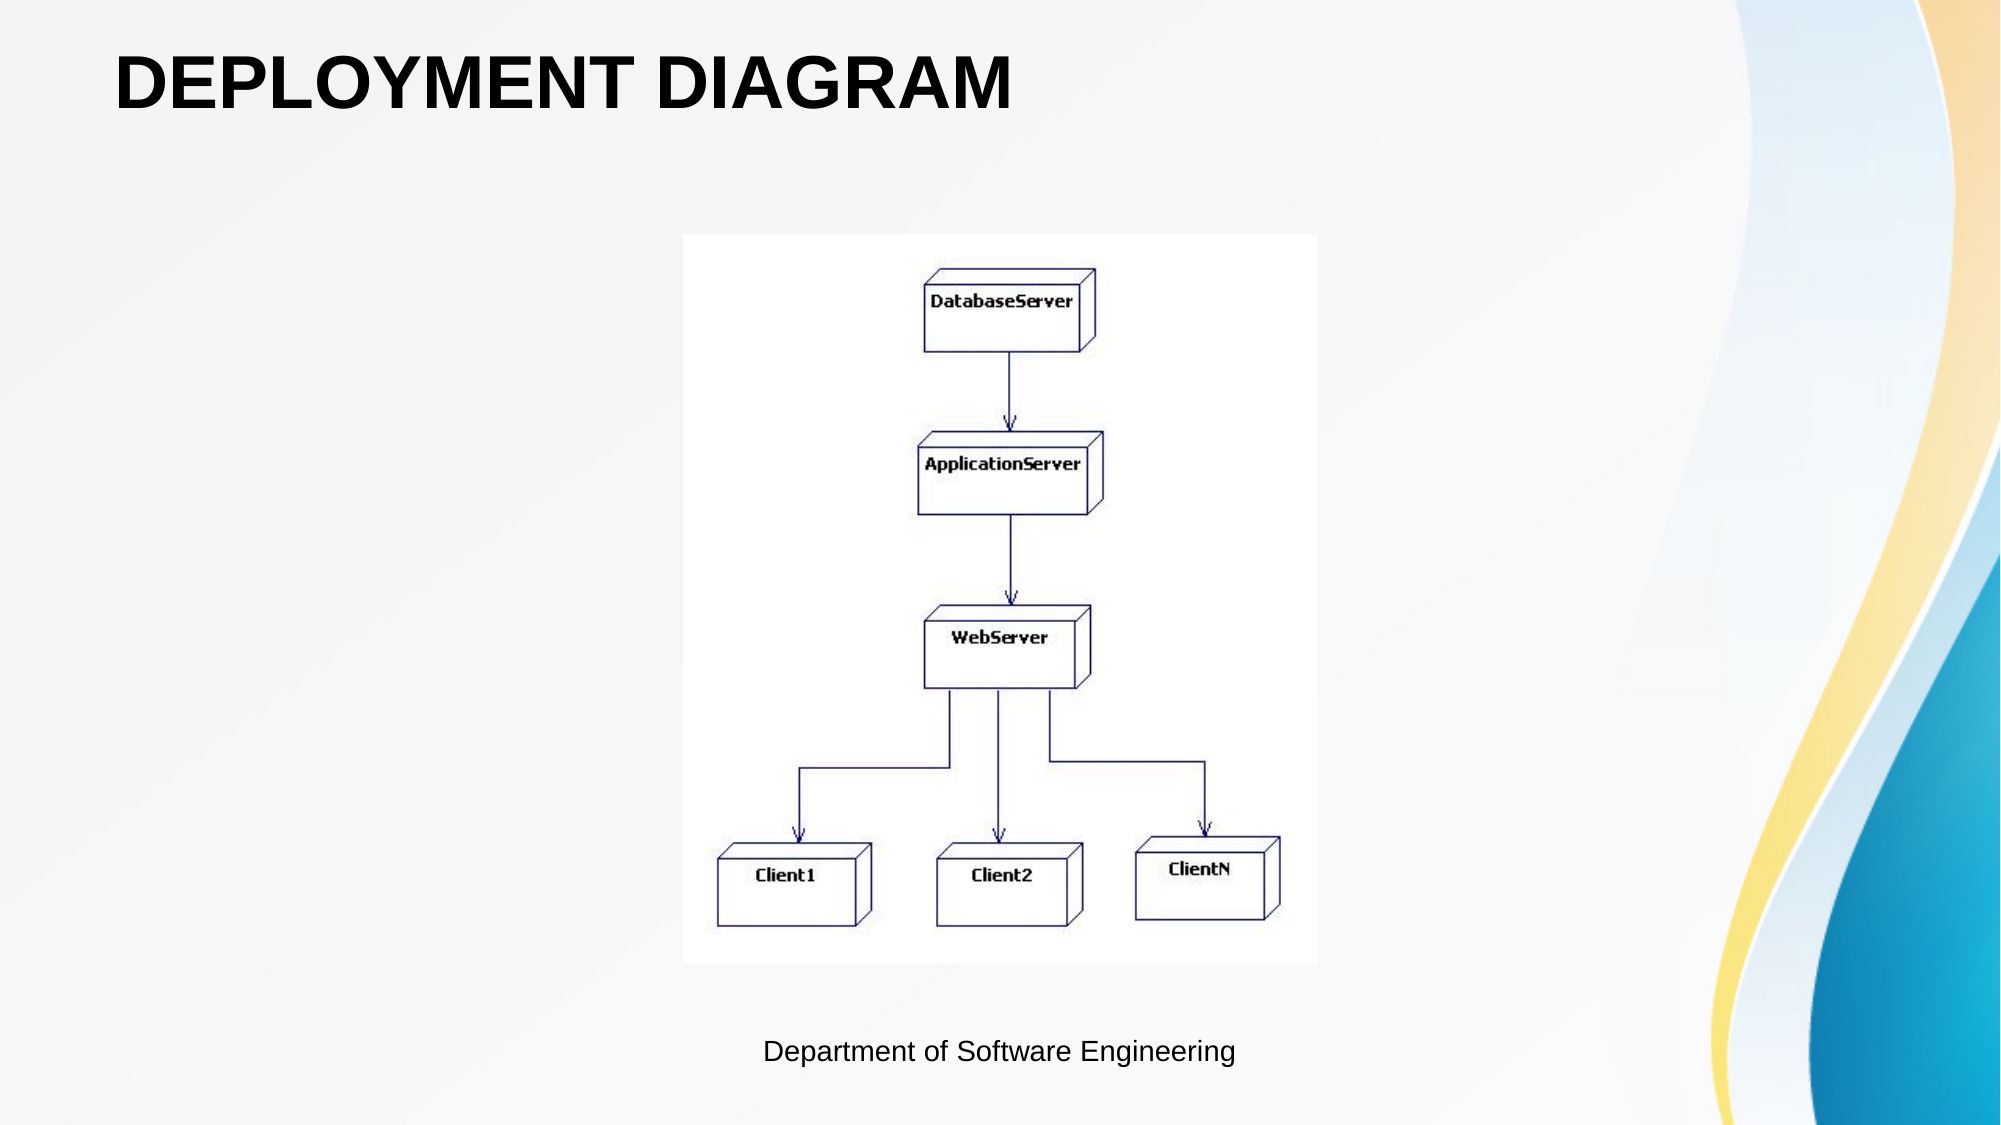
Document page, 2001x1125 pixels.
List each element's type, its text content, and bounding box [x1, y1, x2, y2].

footer Department of Software Engineering [683, 1024, 1317, 1103]
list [683, 234, 1317, 963]
picture [0, 0, 2001, 1125]
title DEPLOYMENT DIAGRAM [99, 30, 1901, 127]
